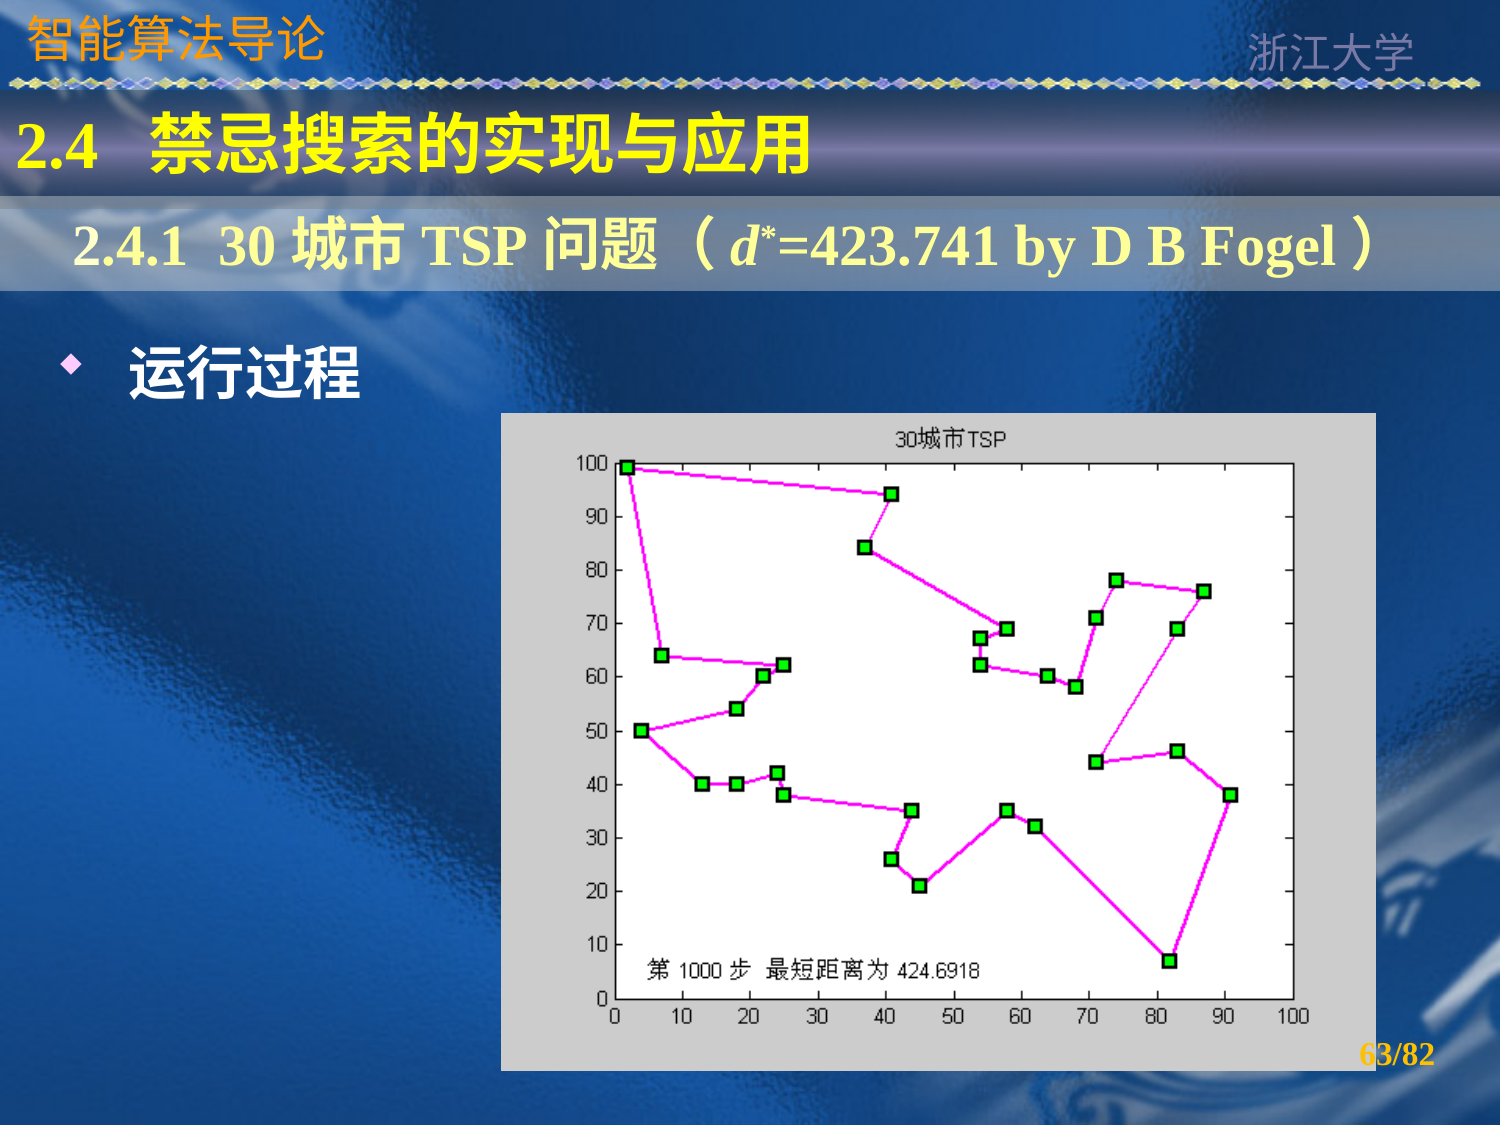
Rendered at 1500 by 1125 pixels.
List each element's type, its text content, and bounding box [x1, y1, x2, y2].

text_box 运行过程 [41, 314, 1443, 1094]
text_box 浙江大学 [885, 19, 1495, 75]
text_box 智能算法导论 [11, 0, 620, 75]
text_box 2.4.1 30城市TSP问题（d*=423.741 by D B Fogel） [0, 196, 1500, 291]
picture [0, 291, 1500, 1125]
slide_number 63/82 [1074, 1024, 1451, 1103]
list 2.4 禁忌搜索的实现与应用 [0, 92, 1500, 196]
picture [0, 0, 1500, 91]
